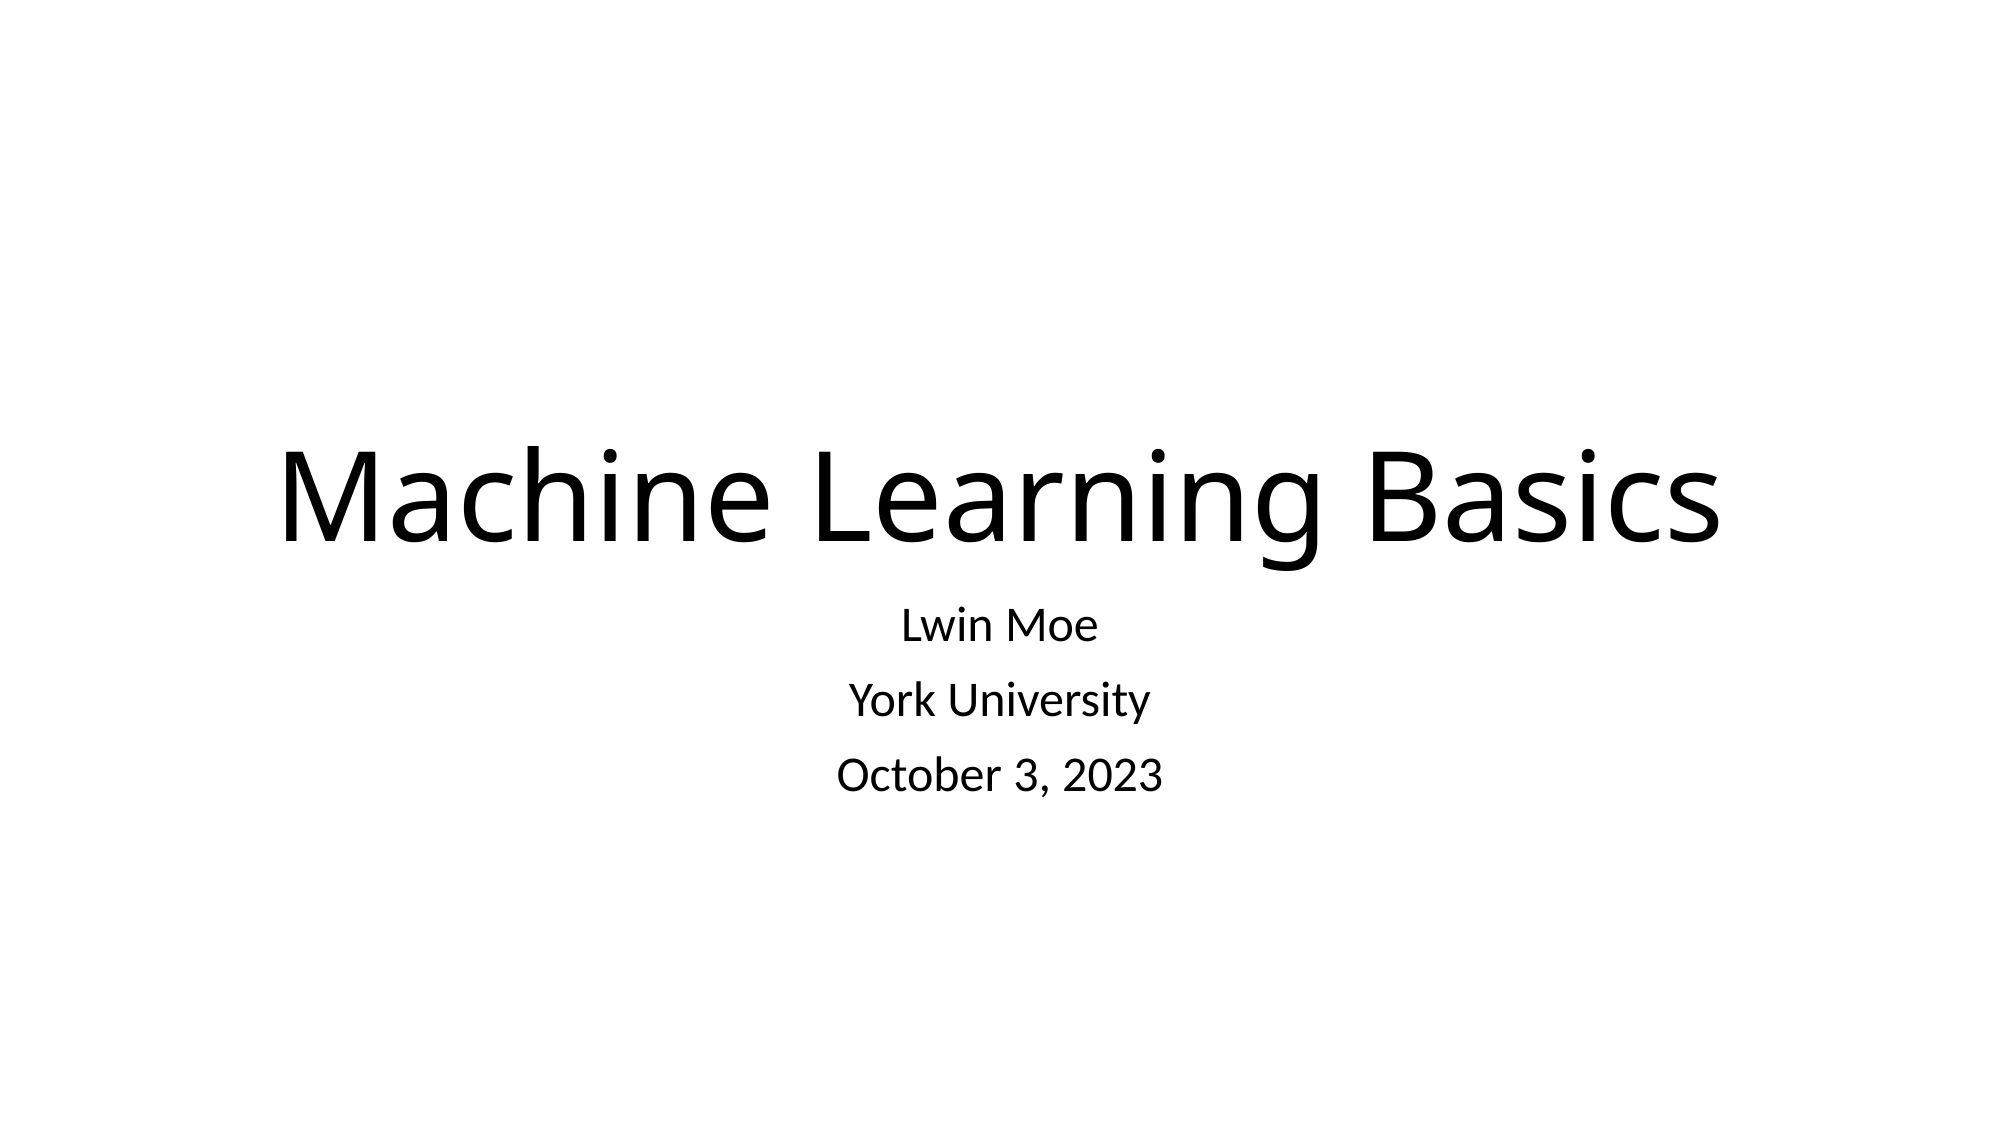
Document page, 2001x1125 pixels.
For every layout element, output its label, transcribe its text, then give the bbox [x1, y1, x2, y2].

subtitle Lwin Moe York University October 3, 2023 [249, 590, 1750, 863]
title Machine Learning Basics [249, 184, 1750, 576]
